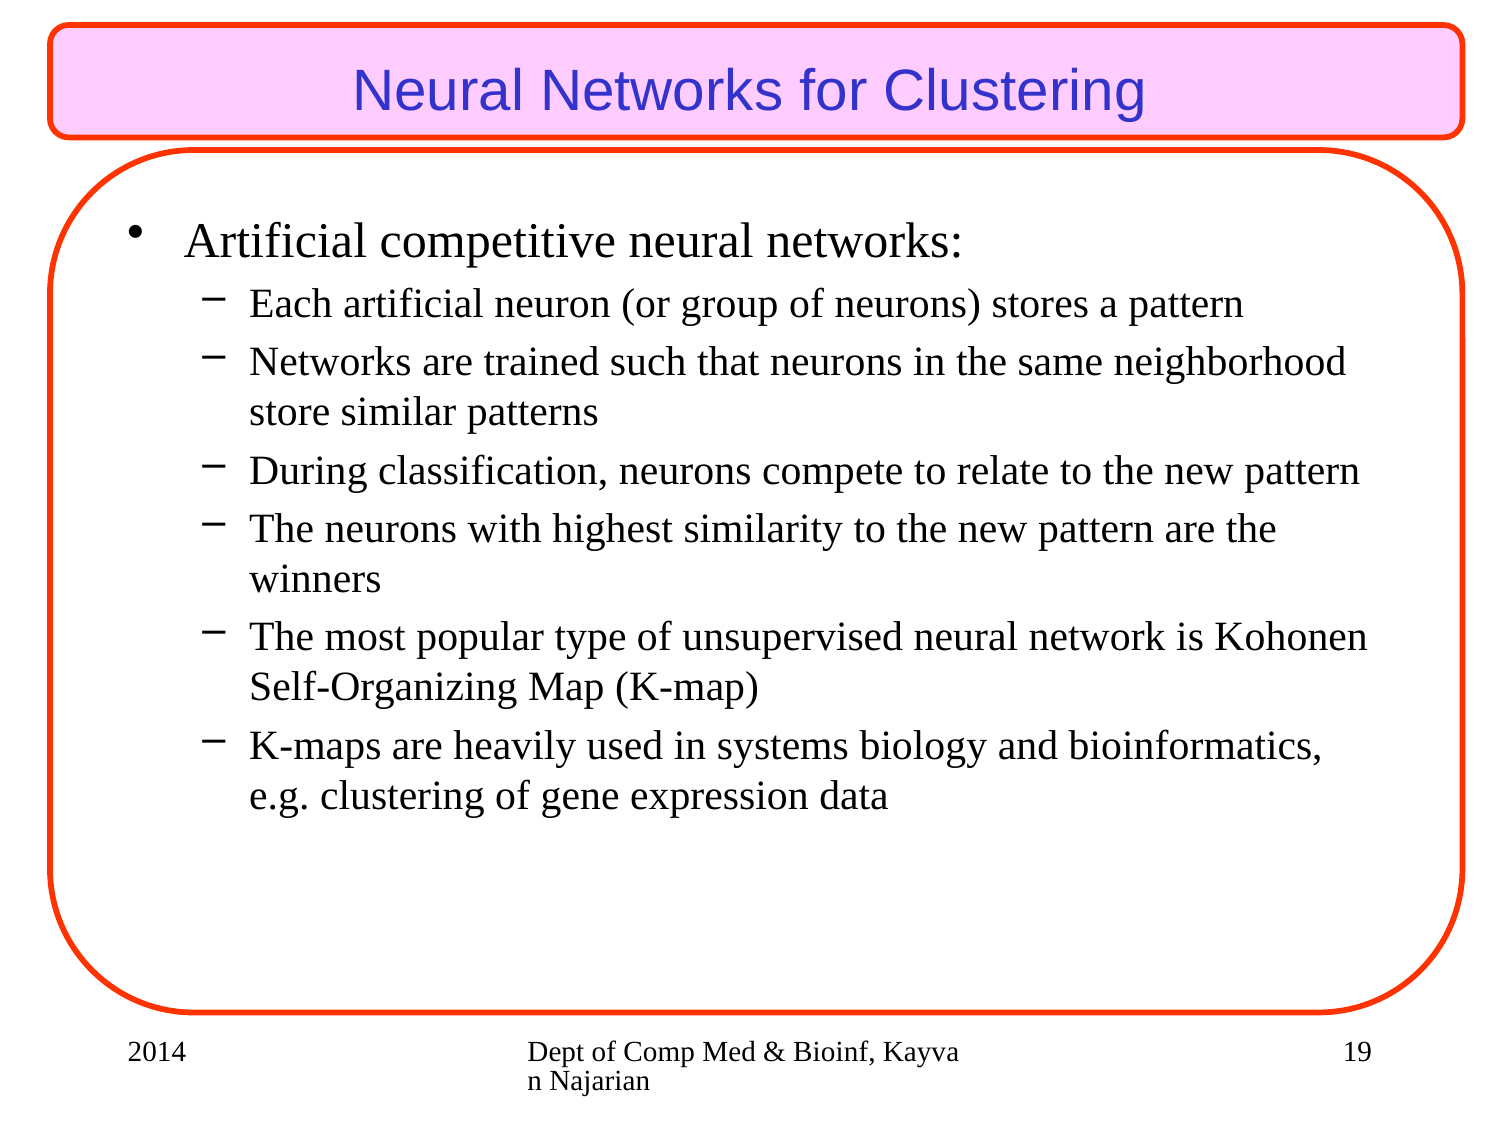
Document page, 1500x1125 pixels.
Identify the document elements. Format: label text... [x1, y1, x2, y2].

footer Dept of Comp Med & Bioinf, Kayvan Najarian [512, 1025, 988, 1100]
slide_number 2014 [112, 1025, 425, 1100]
text_box [49, 167, 1463, 1013]
text_box [49, 24, 112, 138]
text_box Artificial competitive neural networks: Each artificial neuron (or group of neurons) stores a pattern Networks are trained such that neurons in the same neighborhood store similar patterns During classification, neurons compete to relate to the new pattern The neurons with highest similarity to the new pattern are the winners The most popular type of unsupervised neural network is Kohonen Self-Organizing Map (K-map) K-maps are heavily used in systems biology and bioinformatics, e.g. clustering of gene expression data [112, 199, 1400, 875]
text_box [1388, 24, 1463, 138]
slide_number 19 [1074, 1025, 1388, 1100]
text_box Neural Networks for Clustering [112, 0, 1388, 175]
